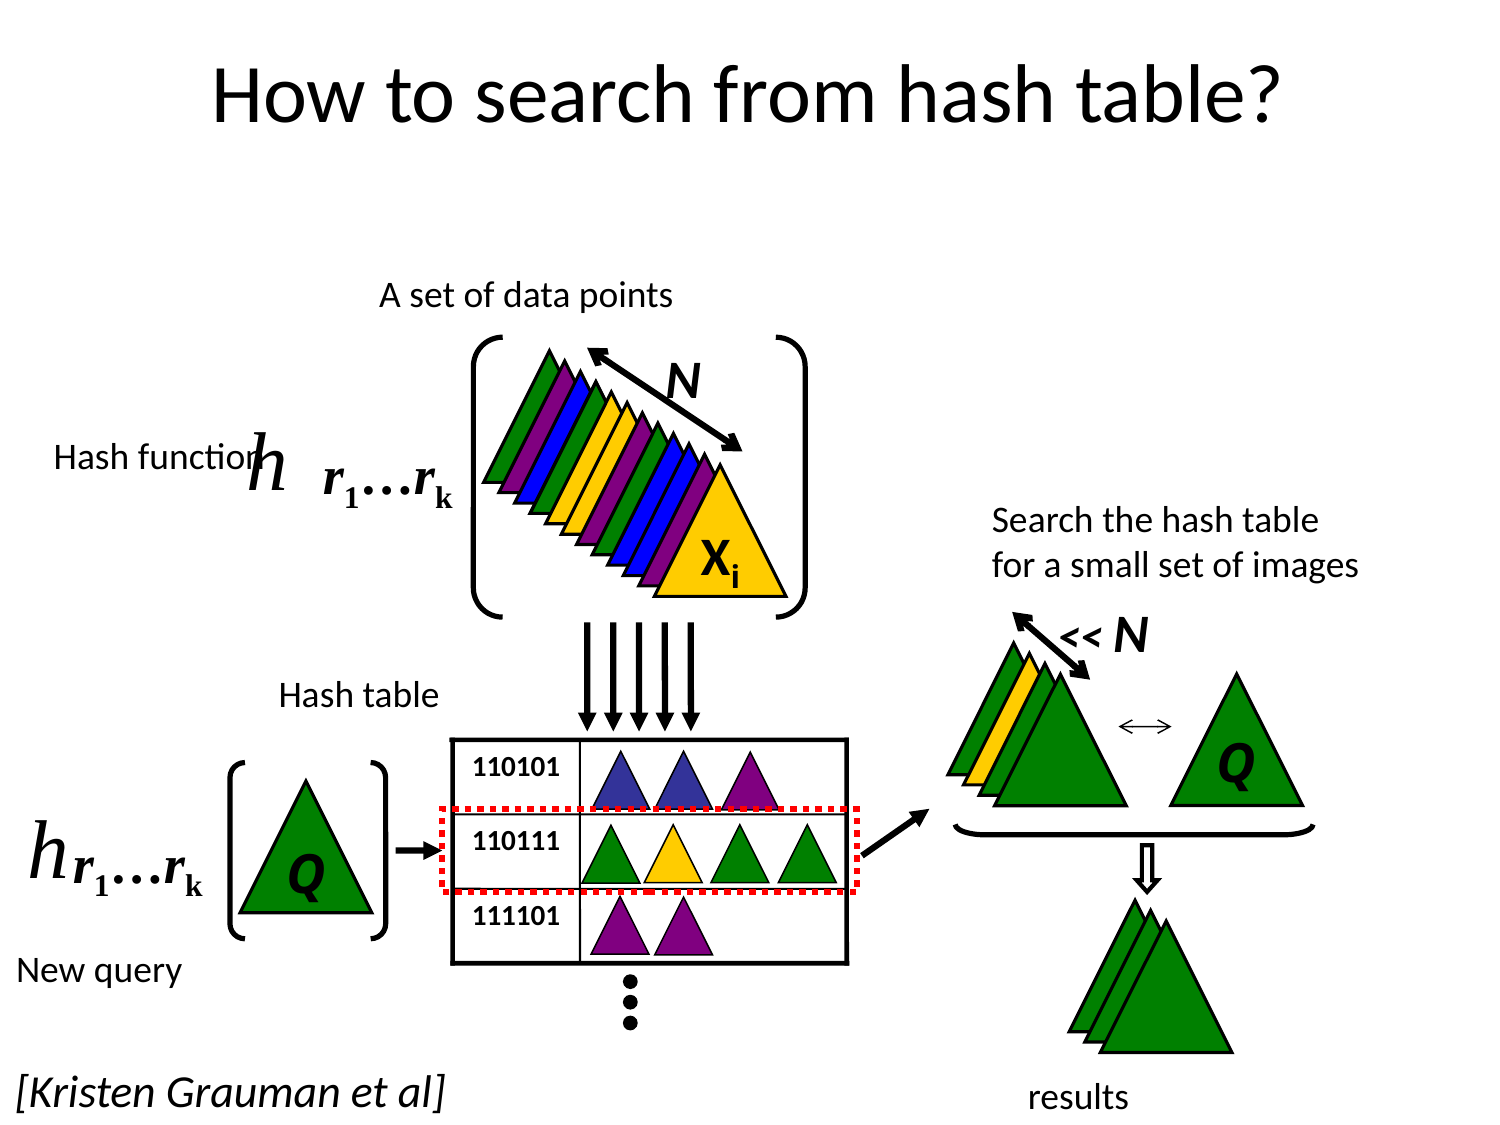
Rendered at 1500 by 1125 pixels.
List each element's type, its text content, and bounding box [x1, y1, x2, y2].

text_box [1170, 673, 1303, 806]
text_box [591, 751, 650, 809]
text_box [395, 844, 442, 857]
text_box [187, 399, 473, 516]
text_box [658, 622, 672, 732]
text_box [623, 975, 637, 989]
text_box [861, 808, 930, 856]
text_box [0, 788, 223, 904]
text_box [963, 671, 1040, 785]
text_box [229, 762, 386, 939]
text_box << N [986, 593, 1220, 671]
text_box [473, 340, 806, 618]
text_box [591, 896, 649, 955]
text_box [947, 671, 1020, 775]
text_box 111101 [453, 893, 579, 963]
text_box [979, 671, 1055, 796]
text_box Search the hash table for a small set of images [977, 487, 1375, 593]
title How to search from hash table? [16, 0, 1481, 184]
text_box 110101 [453, 740, 579, 809]
text_box [684, 622, 698, 732]
text_box [955, 824, 1314, 835]
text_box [483, 336, 787, 597]
text_box [632, 622, 646, 732]
text_box [654, 751, 713, 809]
text_box [442, 809, 857, 893]
text_box Hash function [39, 424, 182, 485]
text_box results [1013, 1064, 1145, 1125]
text_box [581, 622, 594, 732]
text_box [607, 622, 620, 732]
text_box [1074, 671, 1091, 680]
text_box A set of data points [364, 262, 689, 323]
text_box [1118, 719, 1165, 734]
text_box [654, 897, 713, 955]
text_box [623, 995, 637, 1009]
text_box [Kristen Grauman et al] [0, 1054, 887, 1124]
text_box New query [1, 937, 198, 998]
text_box [623, 1016, 637, 1030]
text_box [1068, 899, 1233, 1053]
text_box [1136, 845, 1158, 892]
text_box Hash table [263, 662, 455, 723]
text_box [994, 674, 1127, 806]
text_box [721, 752, 779, 809]
